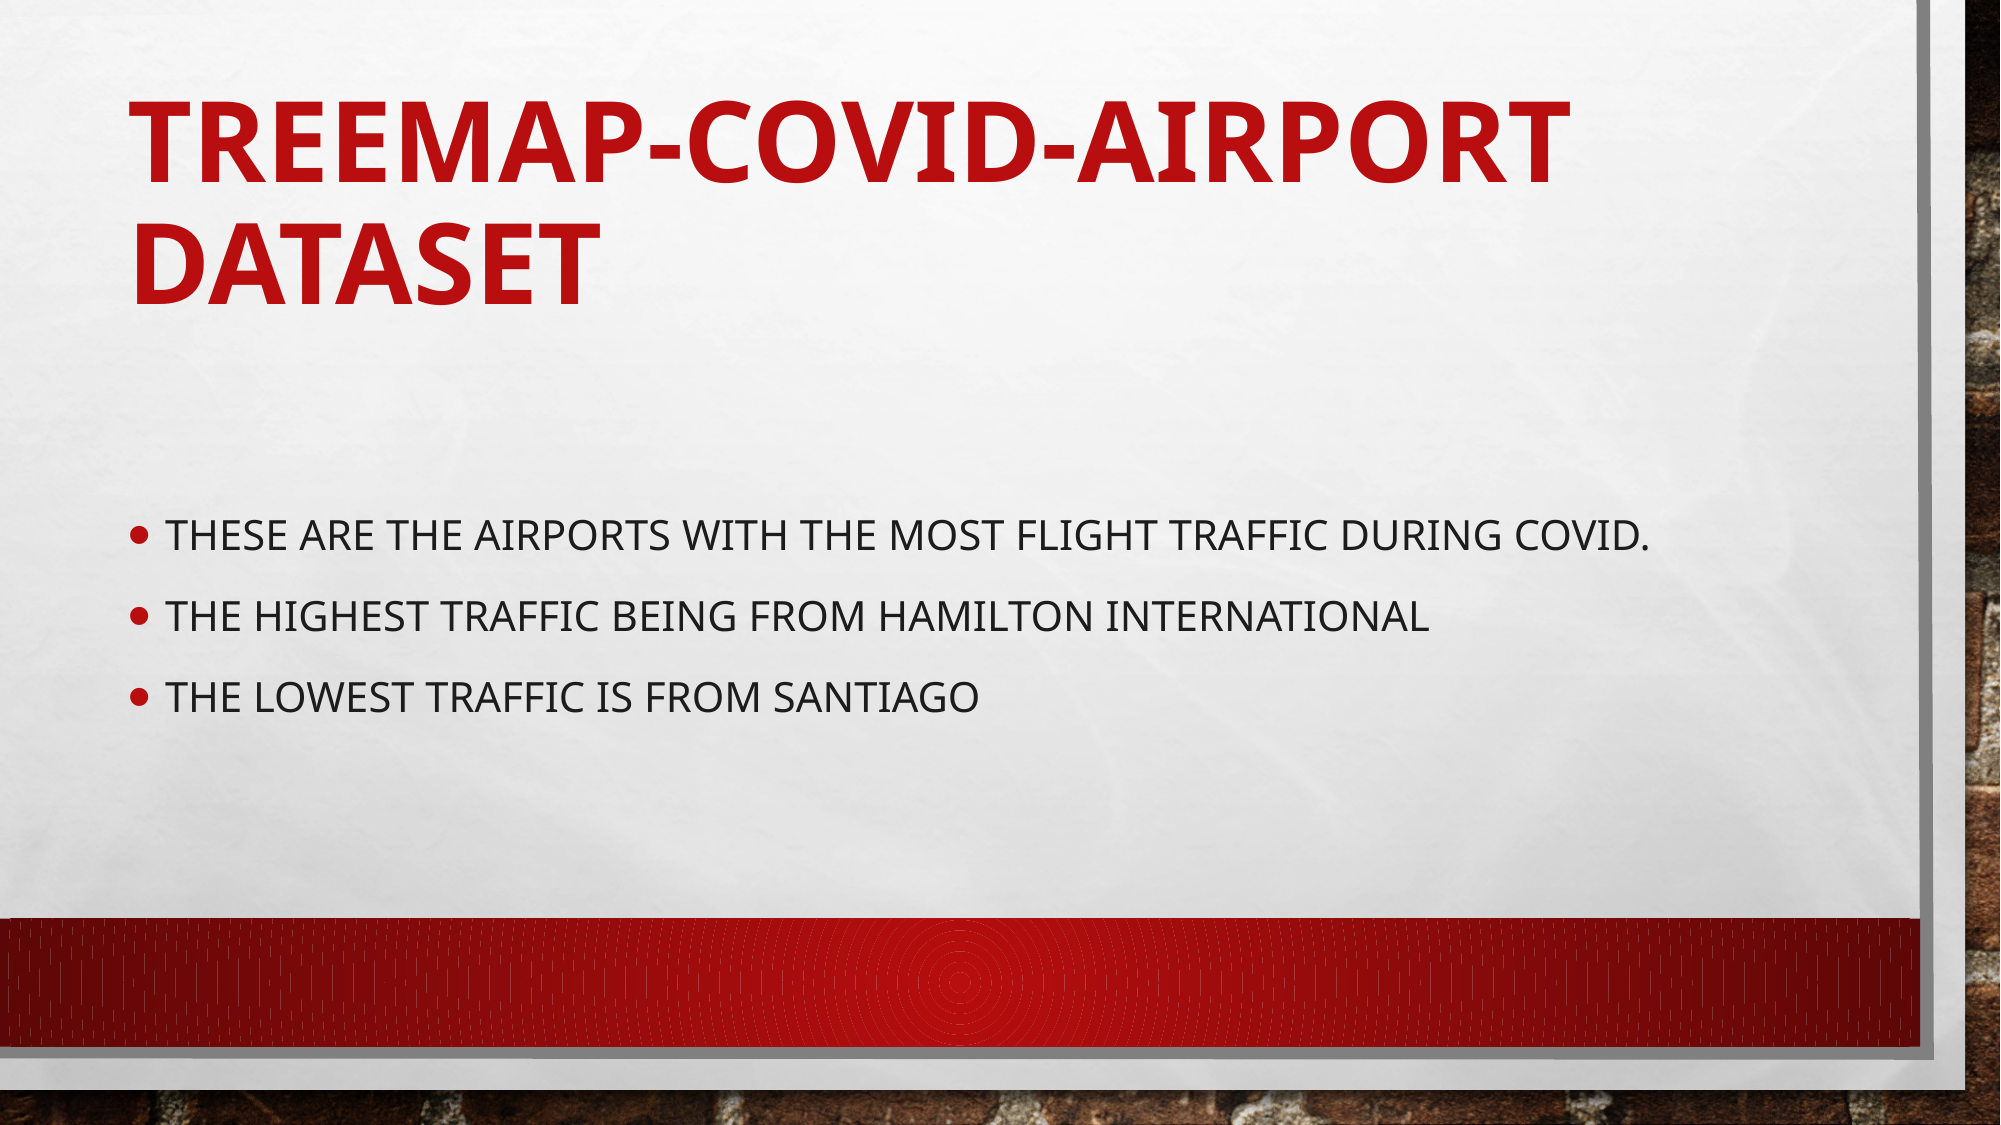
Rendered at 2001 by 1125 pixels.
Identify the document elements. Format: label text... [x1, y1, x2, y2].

list These are the airports with the most flight traffic during covid. The highest traffic being from Hamilton International The lowest traffic is from Santiago [112, 338, 1818, 882]
title Treemap-covid-airport dataset [112, 112, 1818, 302]
picture [0, 0, 2000, 1125]
